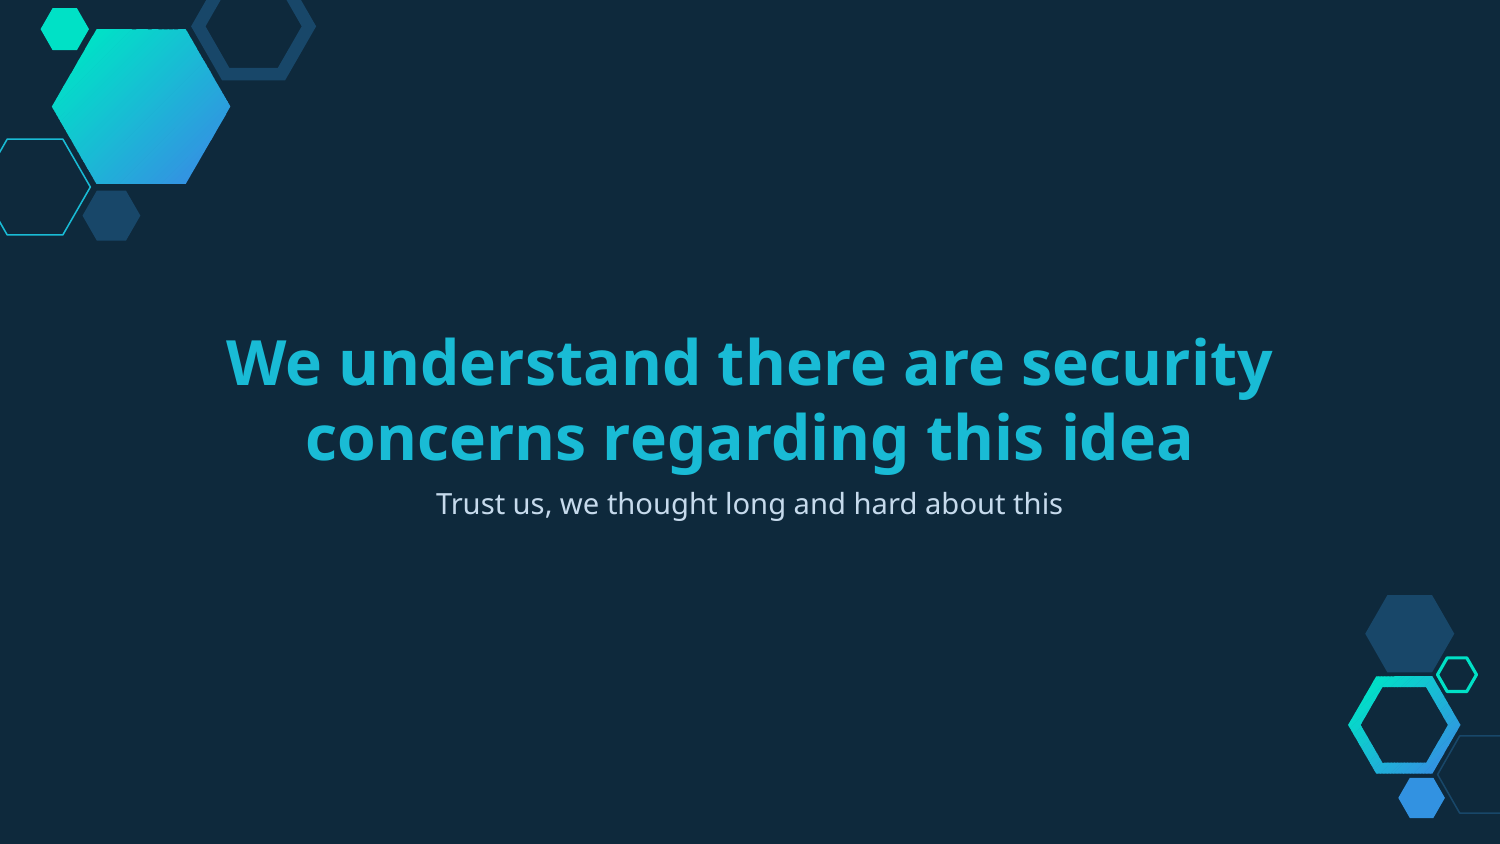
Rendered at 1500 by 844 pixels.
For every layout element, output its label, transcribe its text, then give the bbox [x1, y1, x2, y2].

title We understand there are security concerns regarding this idea Trust us, we thought long and hard about this [112, 0, 1388, 844]
